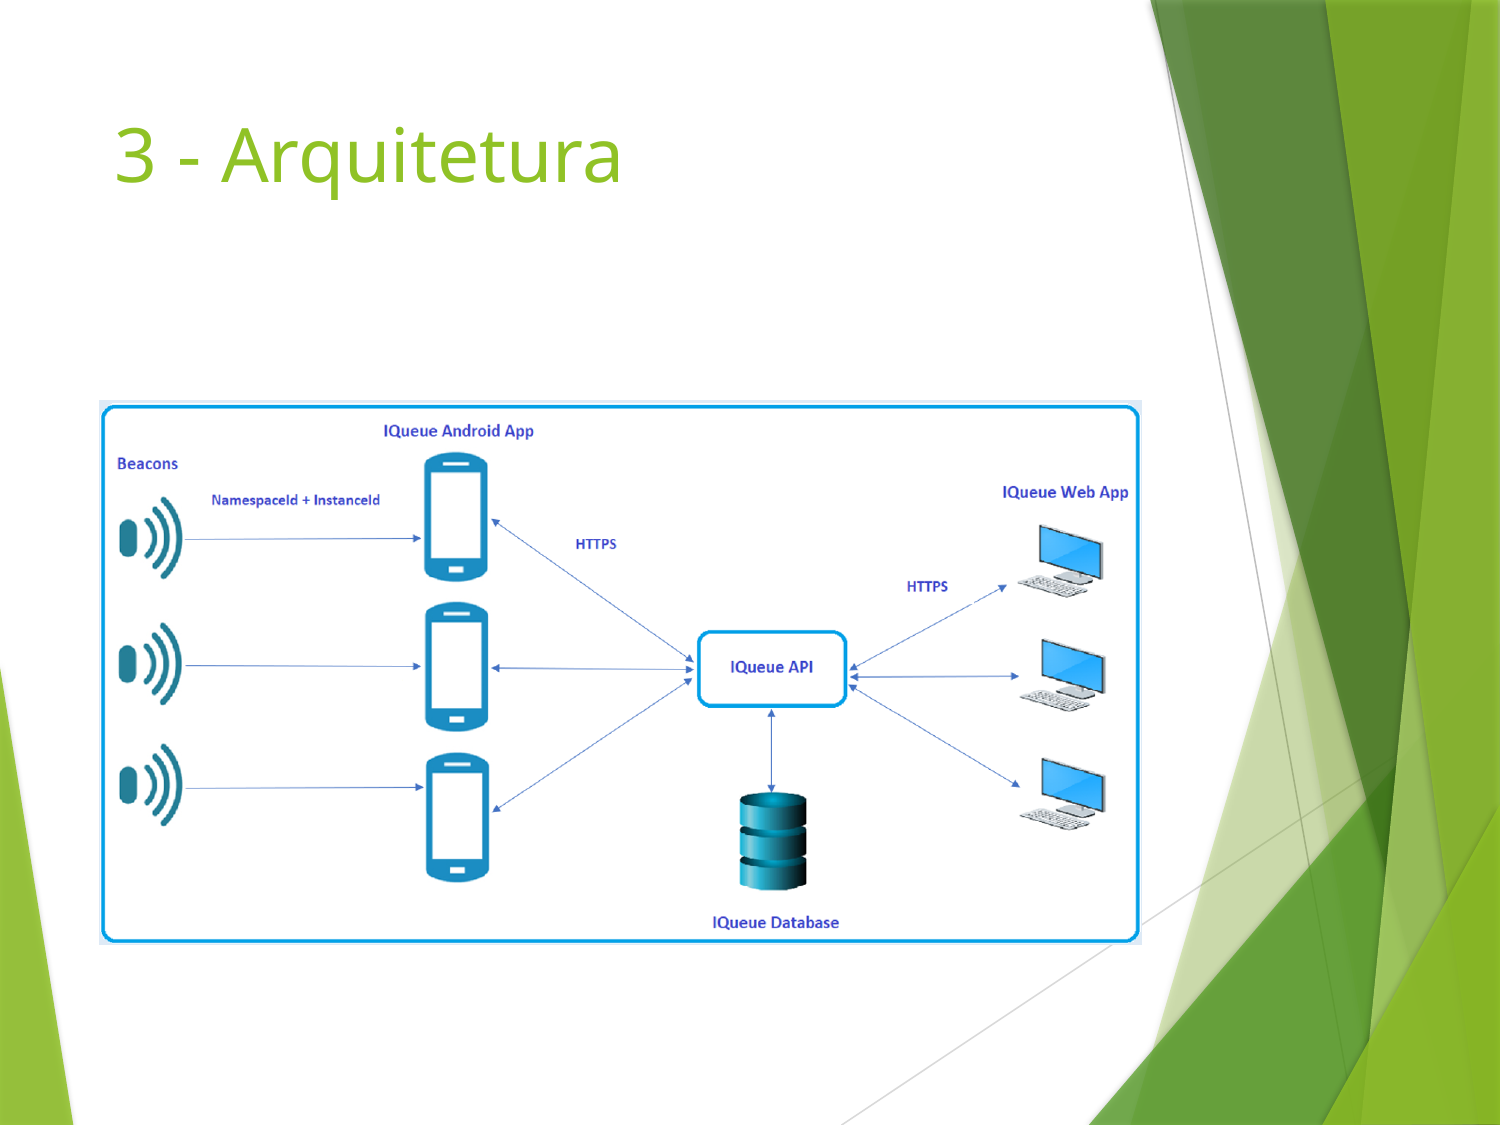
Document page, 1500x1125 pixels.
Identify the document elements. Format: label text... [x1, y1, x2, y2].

title 3 - Arquitetura [99, 99, 1142, 317]
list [99, 400, 1142, 945]
